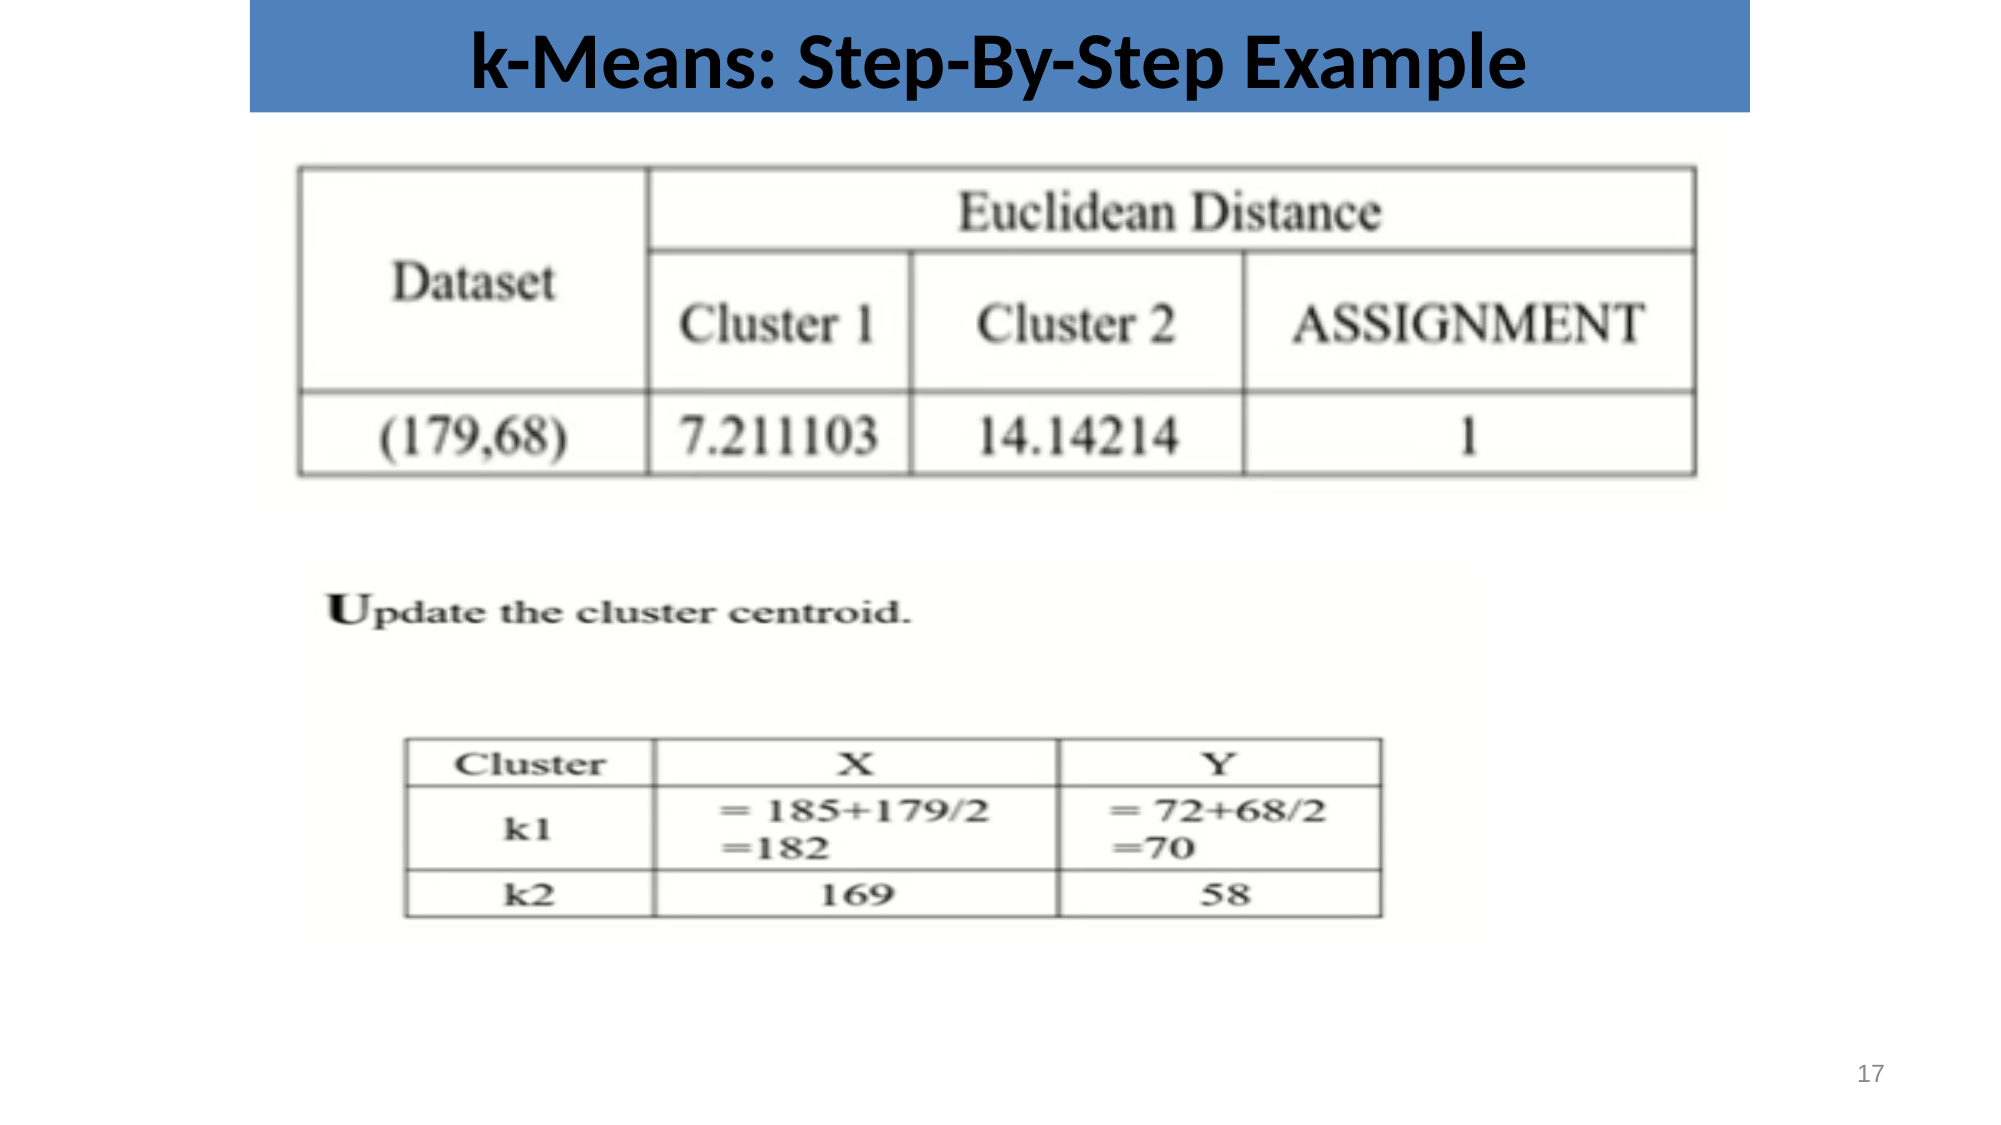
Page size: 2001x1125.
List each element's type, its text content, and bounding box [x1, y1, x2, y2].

picture [255, 124, 1726, 518]
title k-Means: Step-By-Step Example [249, 0, 1750, 113]
slide_number 17 [1433, 1042, 1900, 1103]
picture [299, 562, 1478, 951]
